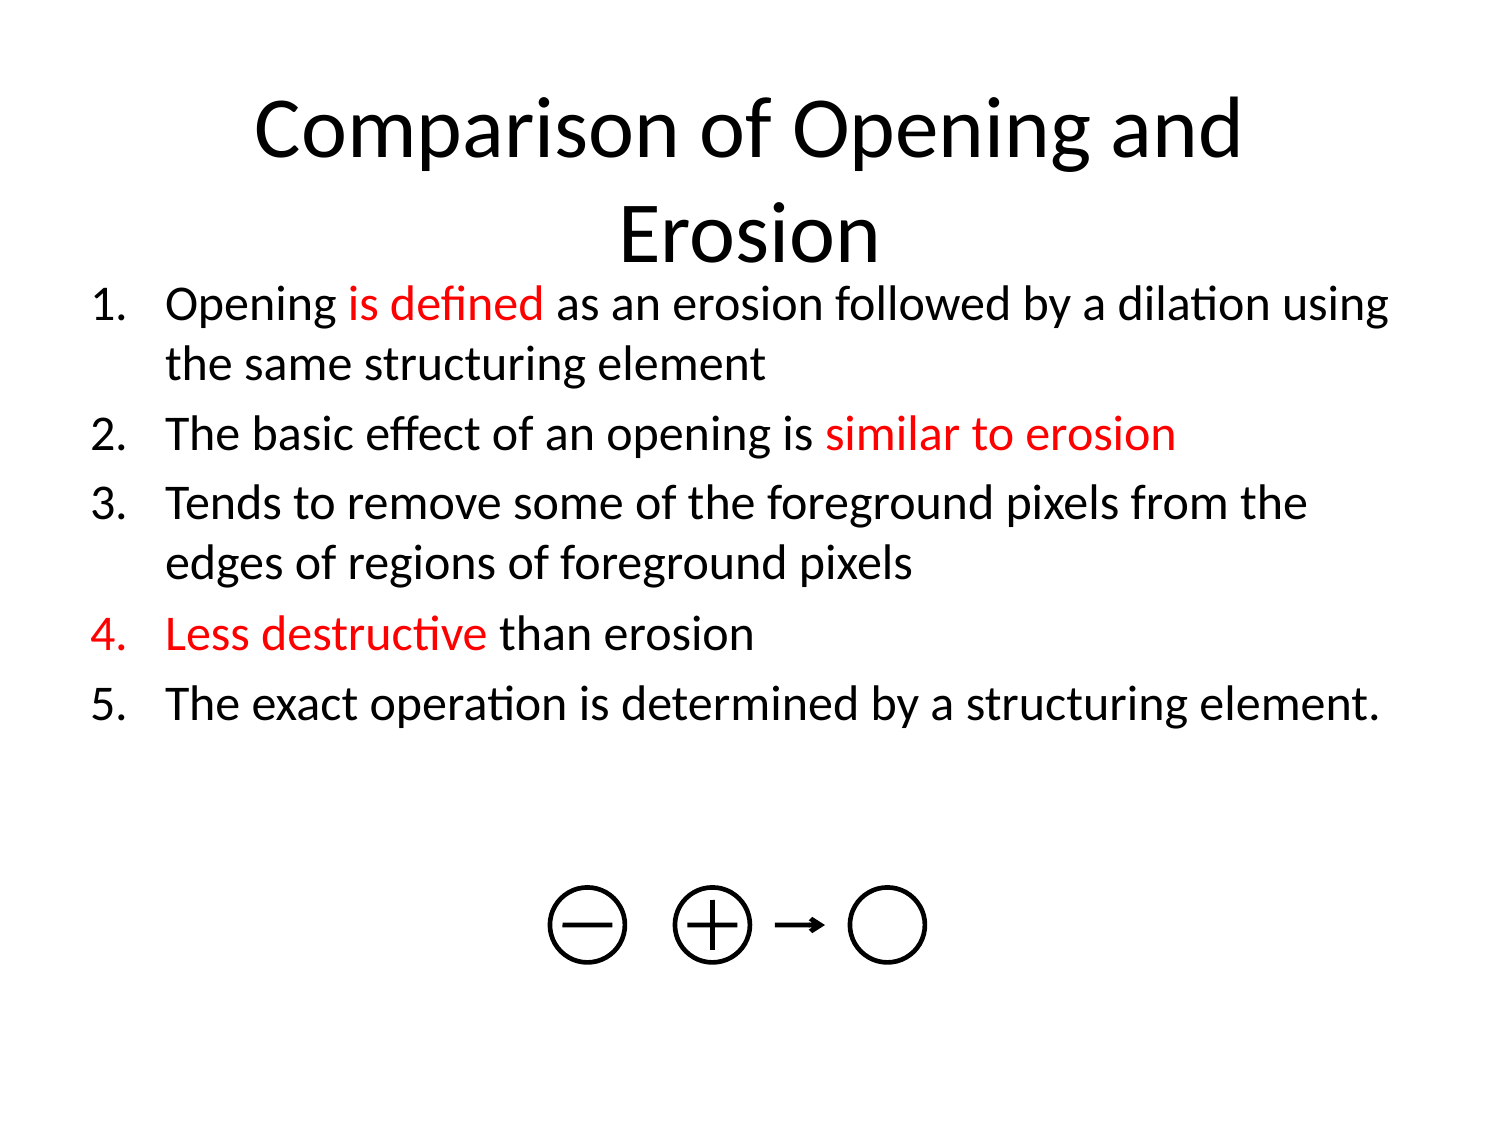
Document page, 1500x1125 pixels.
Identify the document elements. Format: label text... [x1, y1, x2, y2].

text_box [549, 887, 626, 963]
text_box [674, 887, 751, 963]
list Opening is defined as an erosion followed by a dilation using the same structuring element The basic effect of an opening is similar to erosion Tends to remove some of the foreground pixels from the edges of regions of foreground pixels Less destructive than erosion The exact operation is determined by a structuring element. [75, 262, 1425, 1005]
text_box [849, 887, 925, 963]
title Comparison of Opening and Erosion [112, 62, 1388, 262]
text_box [774, 917, 826, 933]
